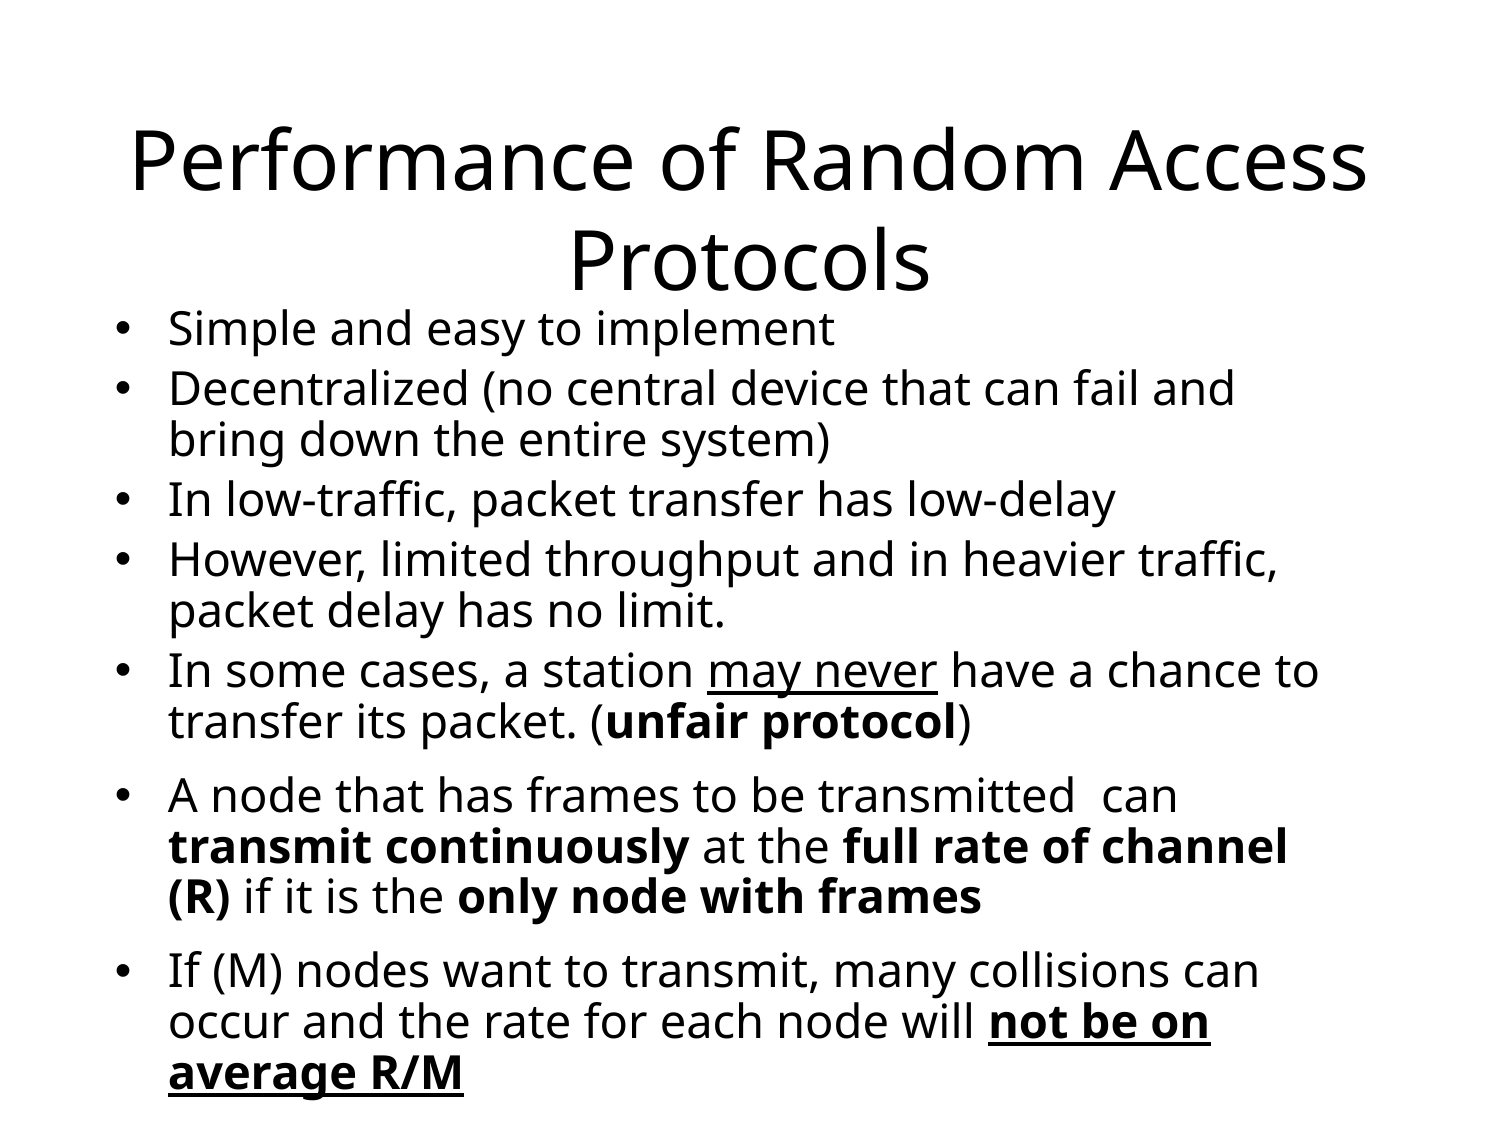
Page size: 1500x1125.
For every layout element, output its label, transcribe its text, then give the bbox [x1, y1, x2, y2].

title Performance of Random Access Protocols [112, 99, 1388, 188]
list Simple and easy to implement Decentralized (no central device that can fail and bring down the entire system) In low-traffic, packet transfer has low-delay However, limited throughput and in heavier traffic, packet delay has no limit. In some cases, a station may never have a chance to transfer its packet. (unfair protocol) A node that has frames to be transmitted can transmit continuously at the full rate of channel (R) if it is the only node with frames If (M) nodes want to transmit, many collisions can occur and the rate for each node will not be on average R/M [99, 297, 1375, 1114]
